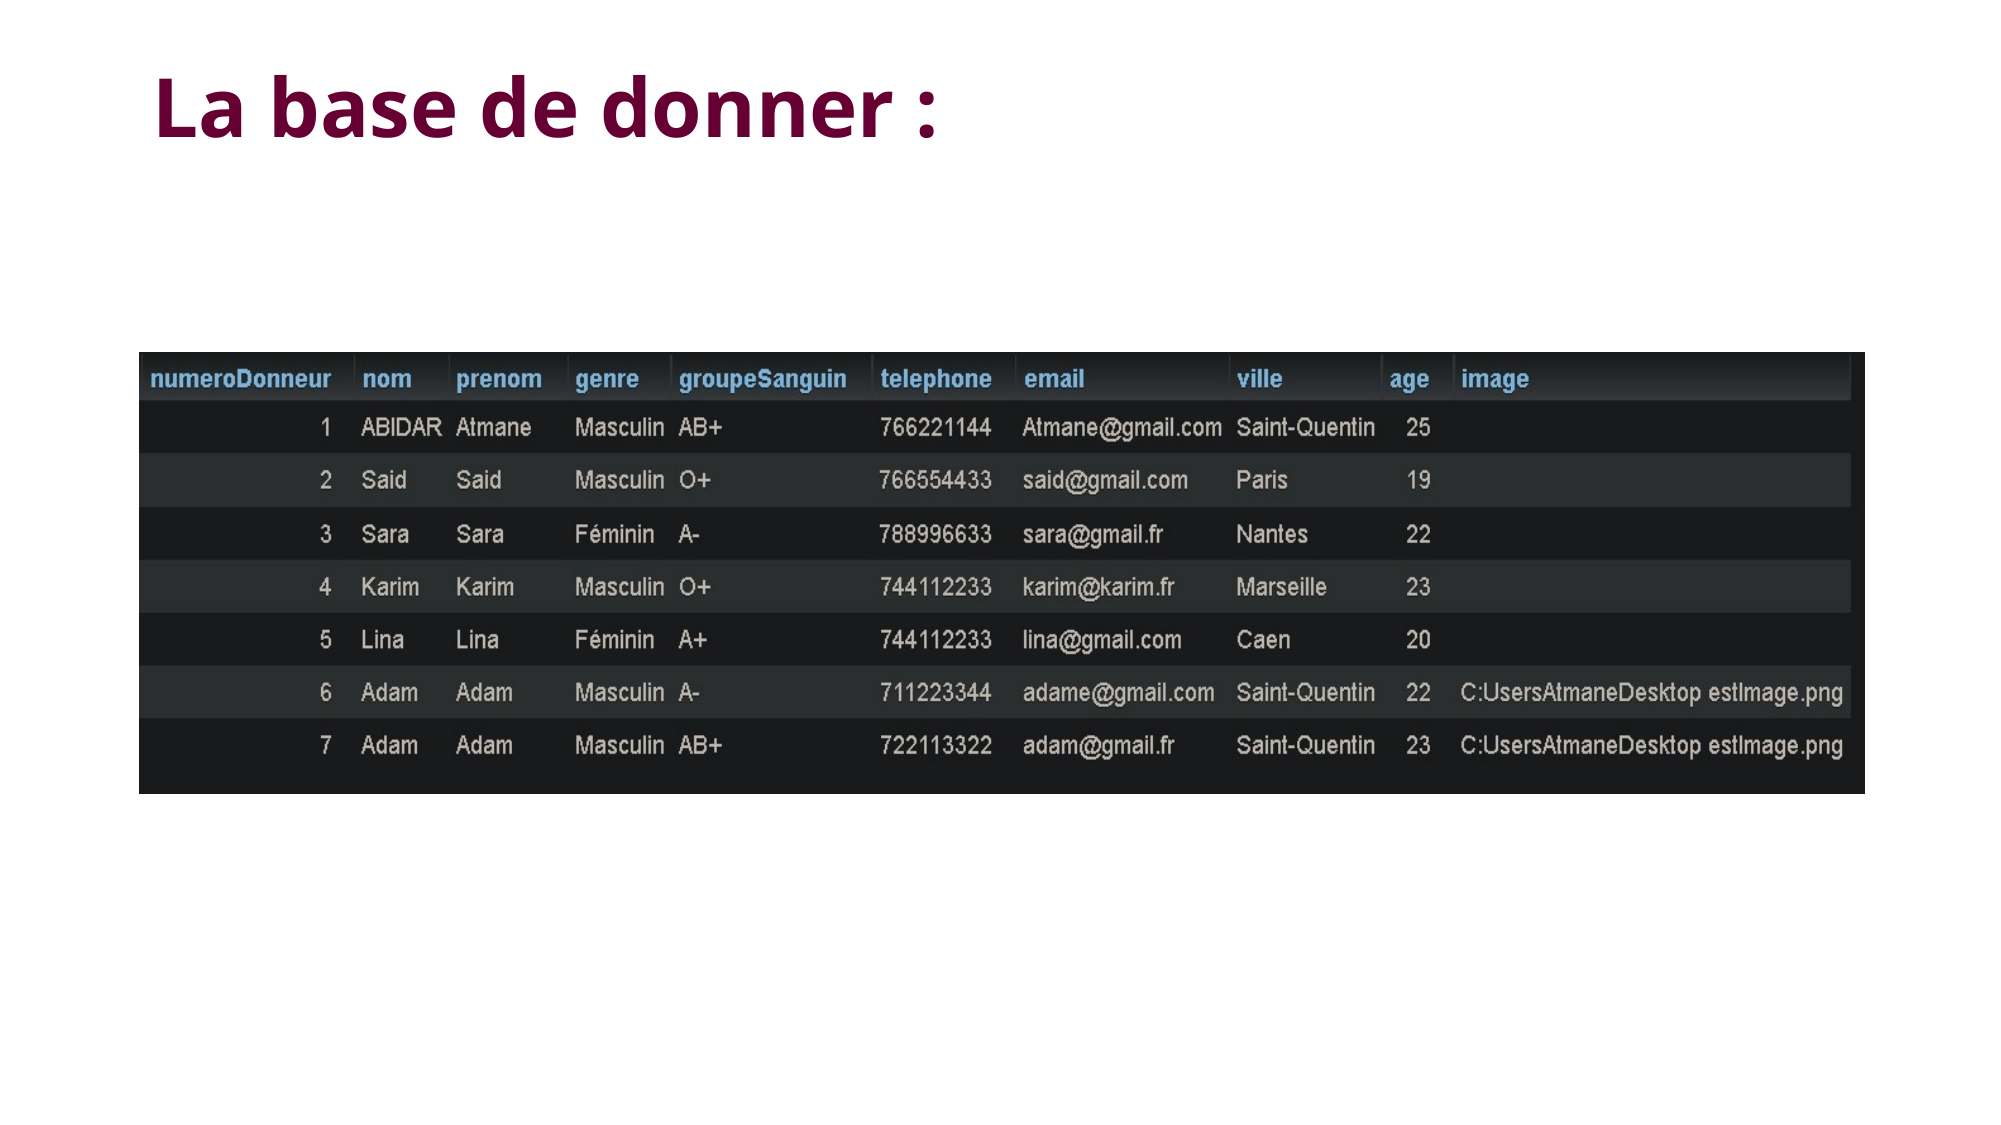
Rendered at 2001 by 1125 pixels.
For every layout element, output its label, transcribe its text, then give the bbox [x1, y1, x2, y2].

title La base de donner : [137, 59, 1863, 261]
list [139, 352, 1865, 794]
